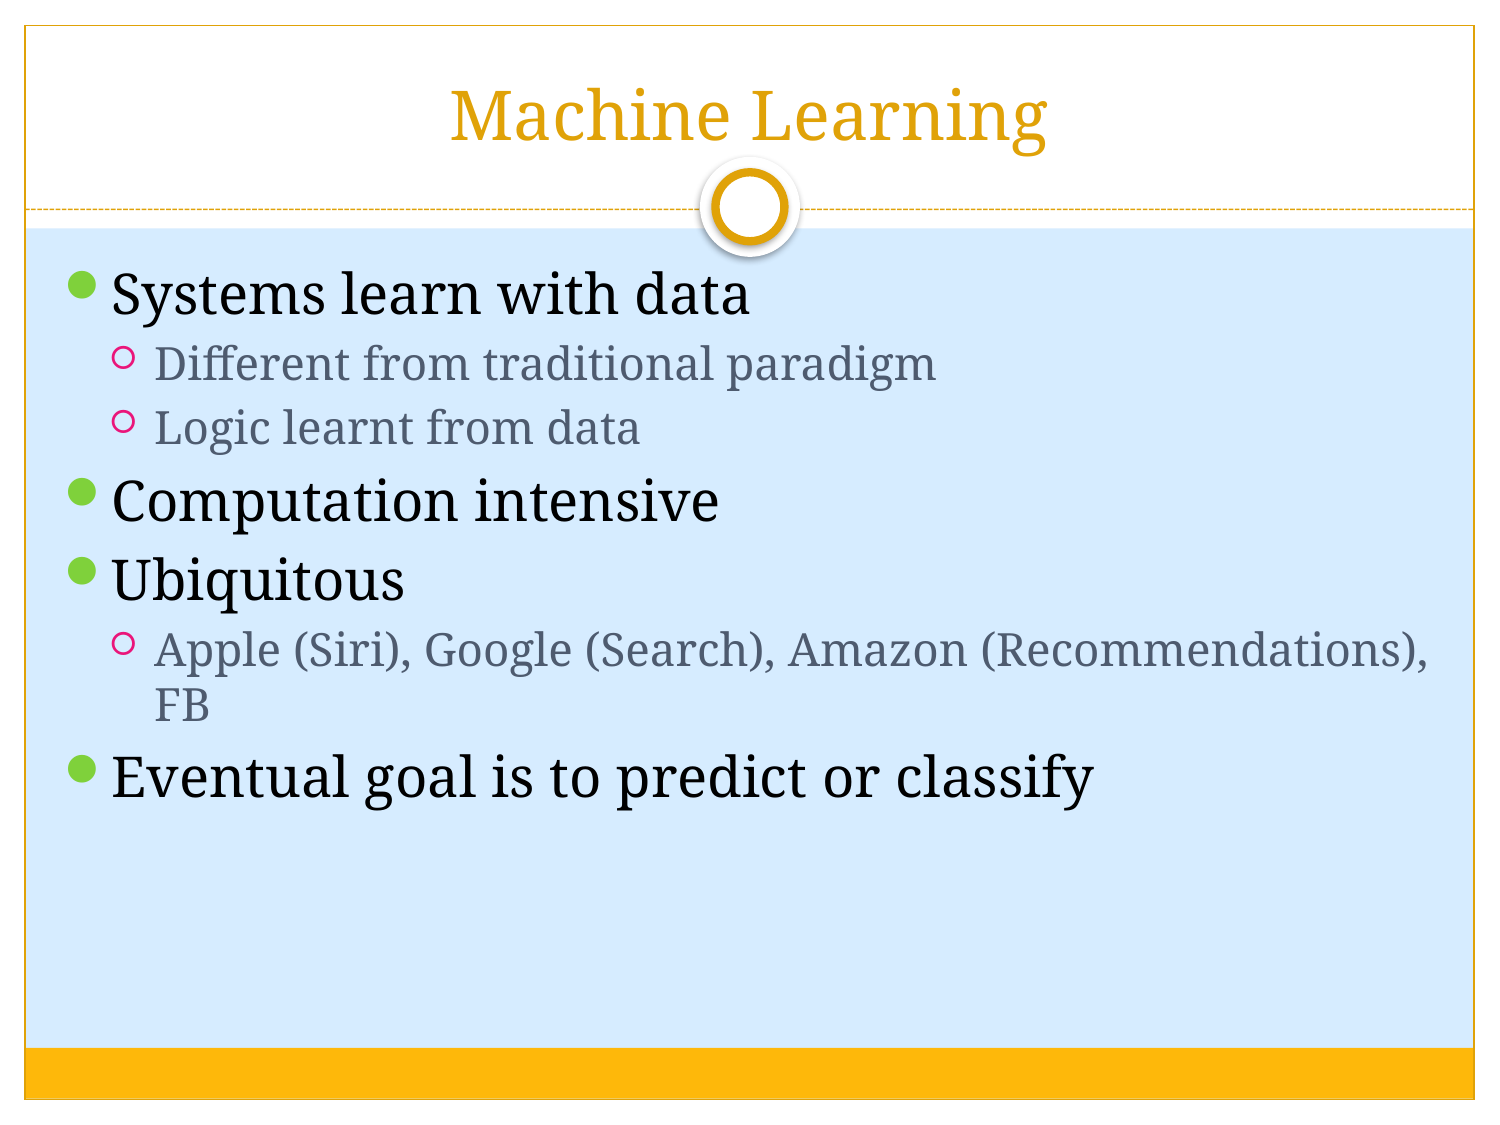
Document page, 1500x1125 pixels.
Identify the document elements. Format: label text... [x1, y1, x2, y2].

list Systems learn with data Different from traditional paradigm Logic learnt from data Computation intensive Ubiquitous Apple (Siri), Google (Search), Amazon (Recommendations), FB Eventual goal is to predict or classify [49, 250, 1445, 1001]
title Machine Learning [49, 37, 1450, 162]
